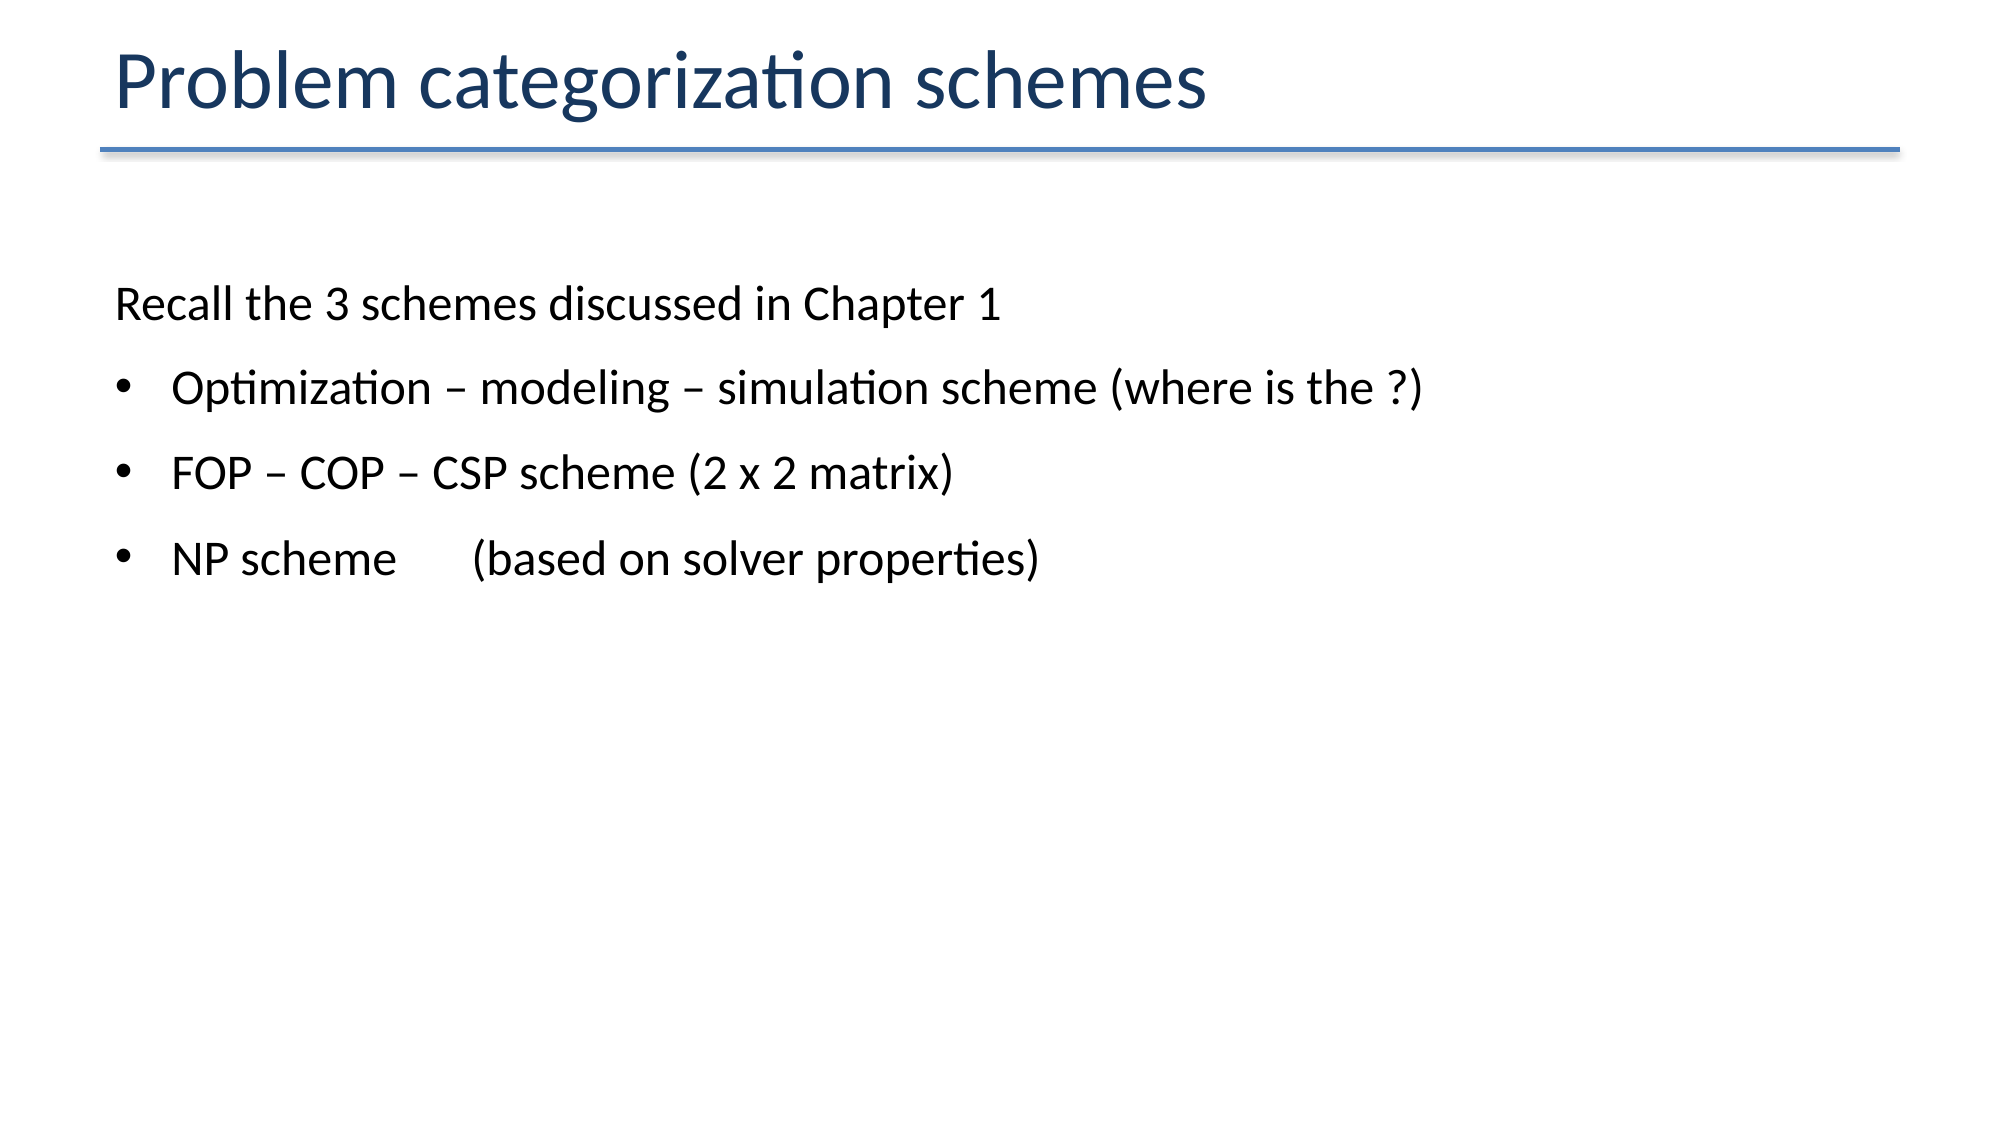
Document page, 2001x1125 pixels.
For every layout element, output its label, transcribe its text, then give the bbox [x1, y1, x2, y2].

title Problem categorization schemes [99, 3, 1900, 147]
list Recall the 3 schemes discussed in Chapter 1 Optimization – modeling – simulation scheme (where is the ?) FOP – COP – CSP scheme (2 x 2 matrix) NP scheme (based on solver properties) [99, 262, 1900, 1005]
